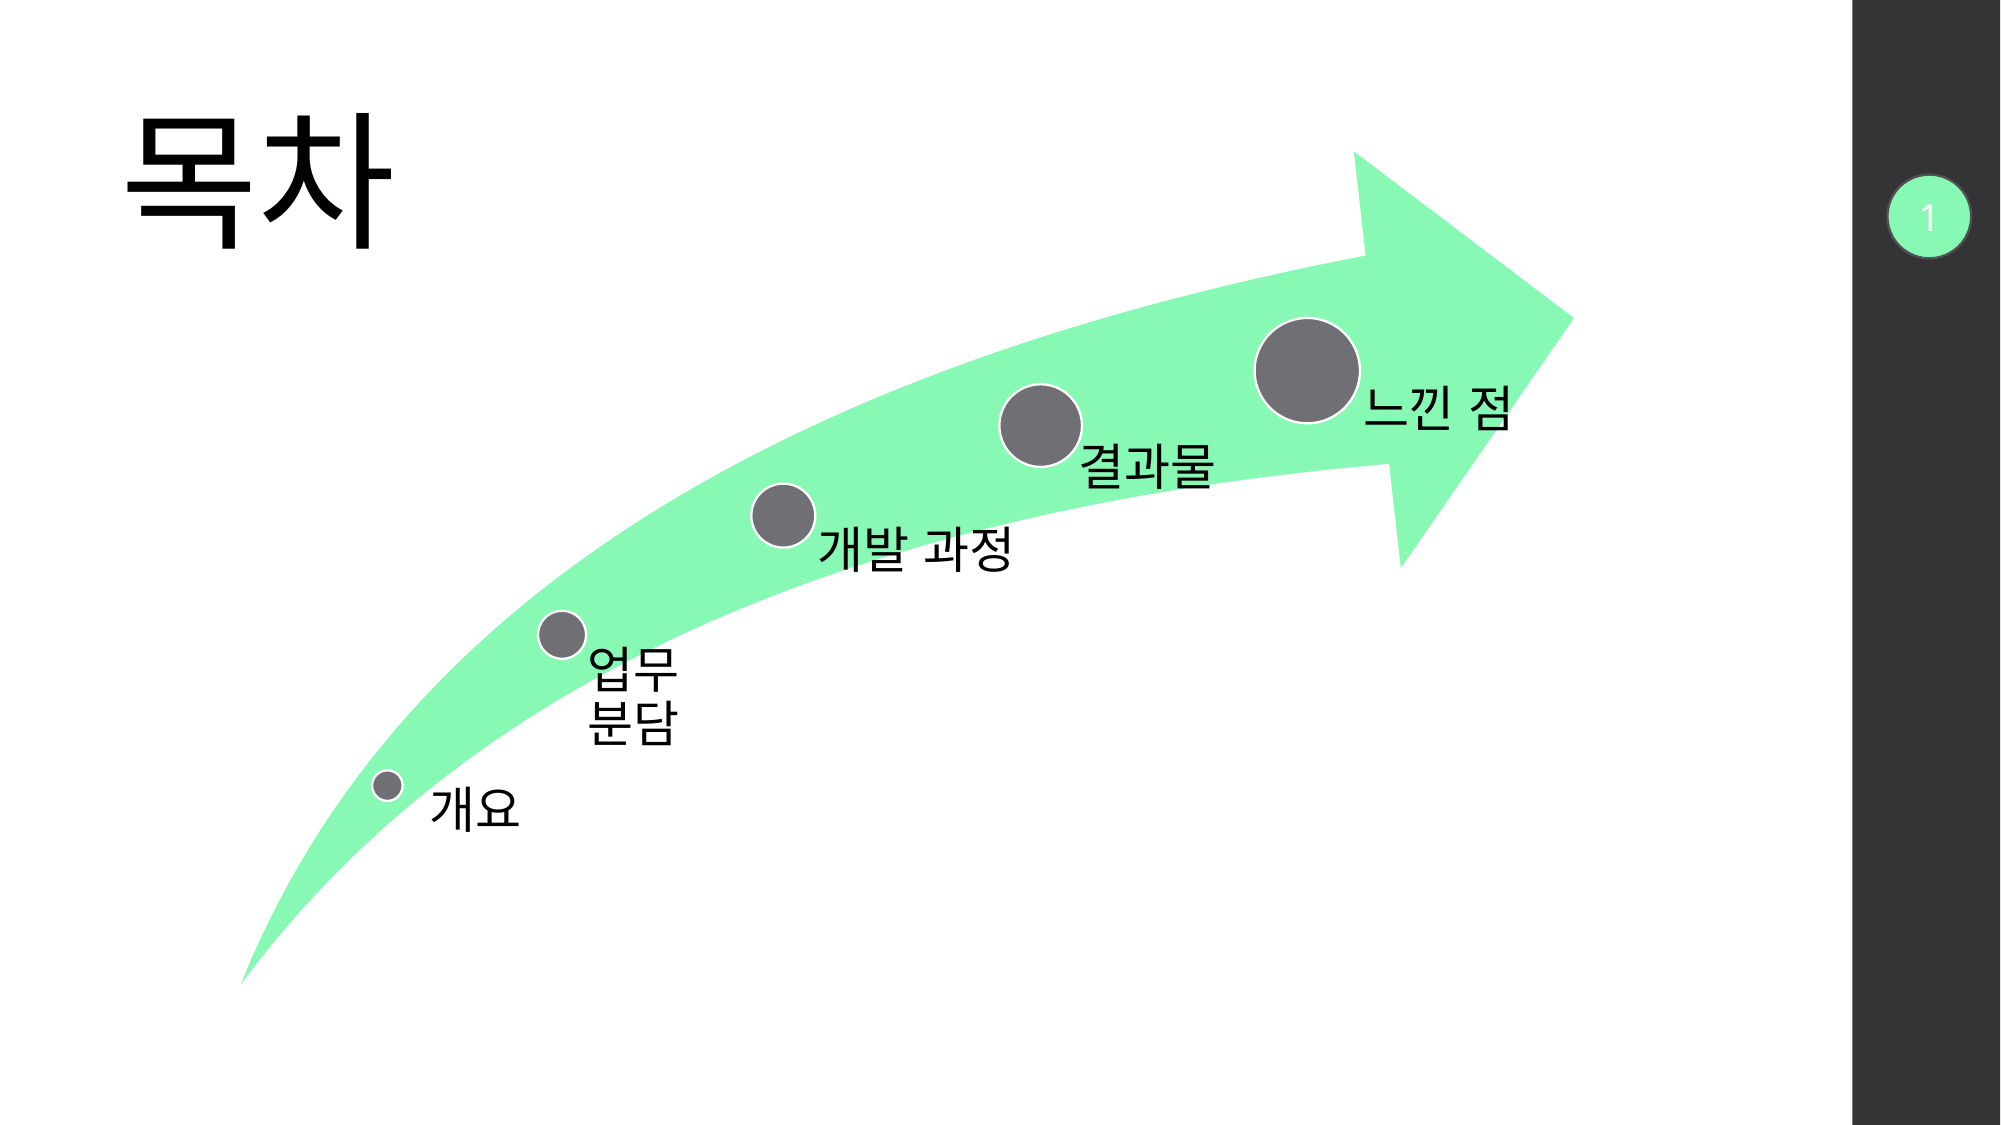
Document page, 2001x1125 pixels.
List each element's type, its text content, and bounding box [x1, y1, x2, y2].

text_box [1887, 174, 1972, 259]
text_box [240, 123, 1575, 1013]
title 목차 [105, 60, 1696, 278]
